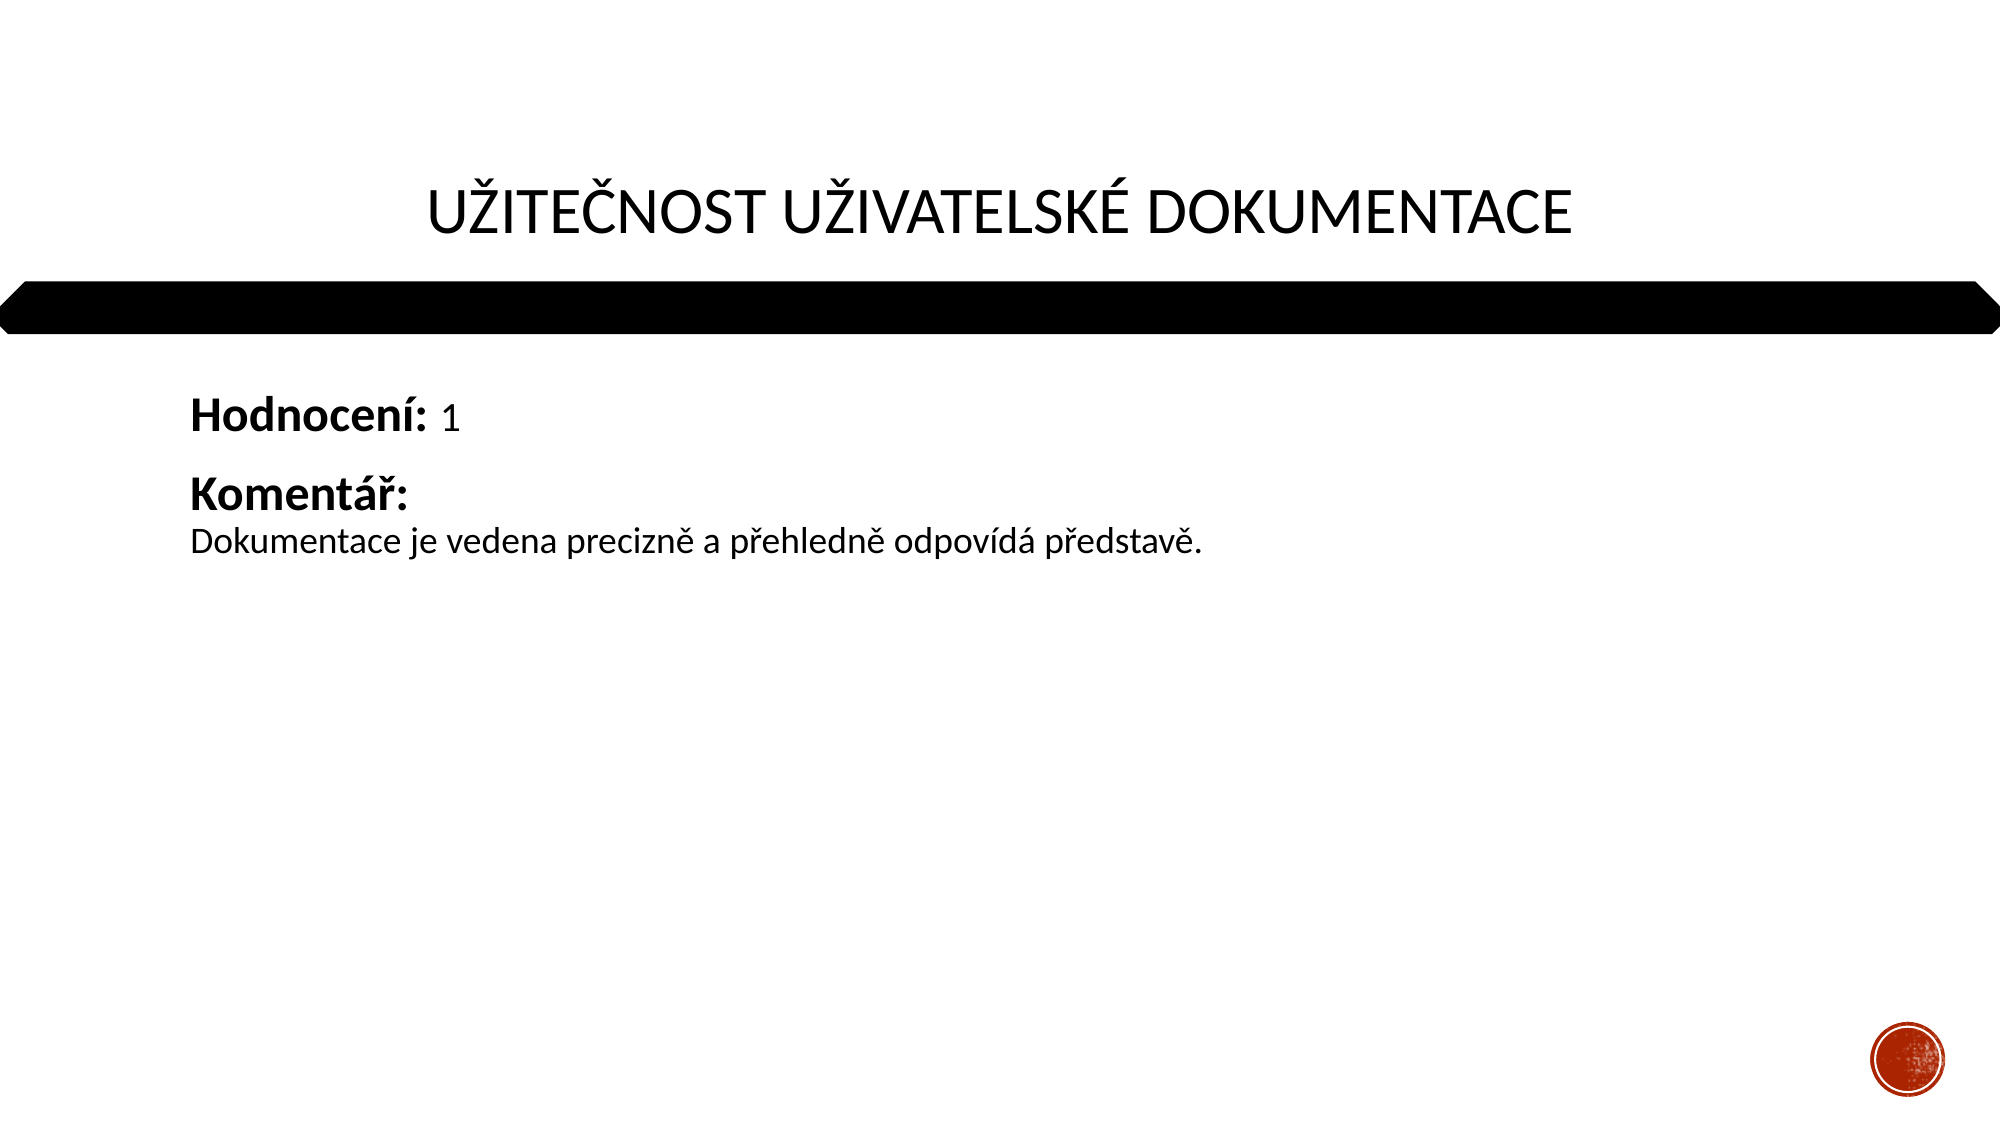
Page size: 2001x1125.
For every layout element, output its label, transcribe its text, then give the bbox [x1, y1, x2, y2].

list Hodnocení: 1 Komentář: Dokumentace je vedena precizně a přehledně odpovídá představě. [175, 381, 1826, 1046]
picture [1870, 1021, 1946, 1097]
title Užitečnost uživatelské dokumentace [175, 334, 1826, 344]
text_box [0, 282, 2000, 334]
title Užitečnost uživatelské dokumentace [175, 79, 1826, 282]
